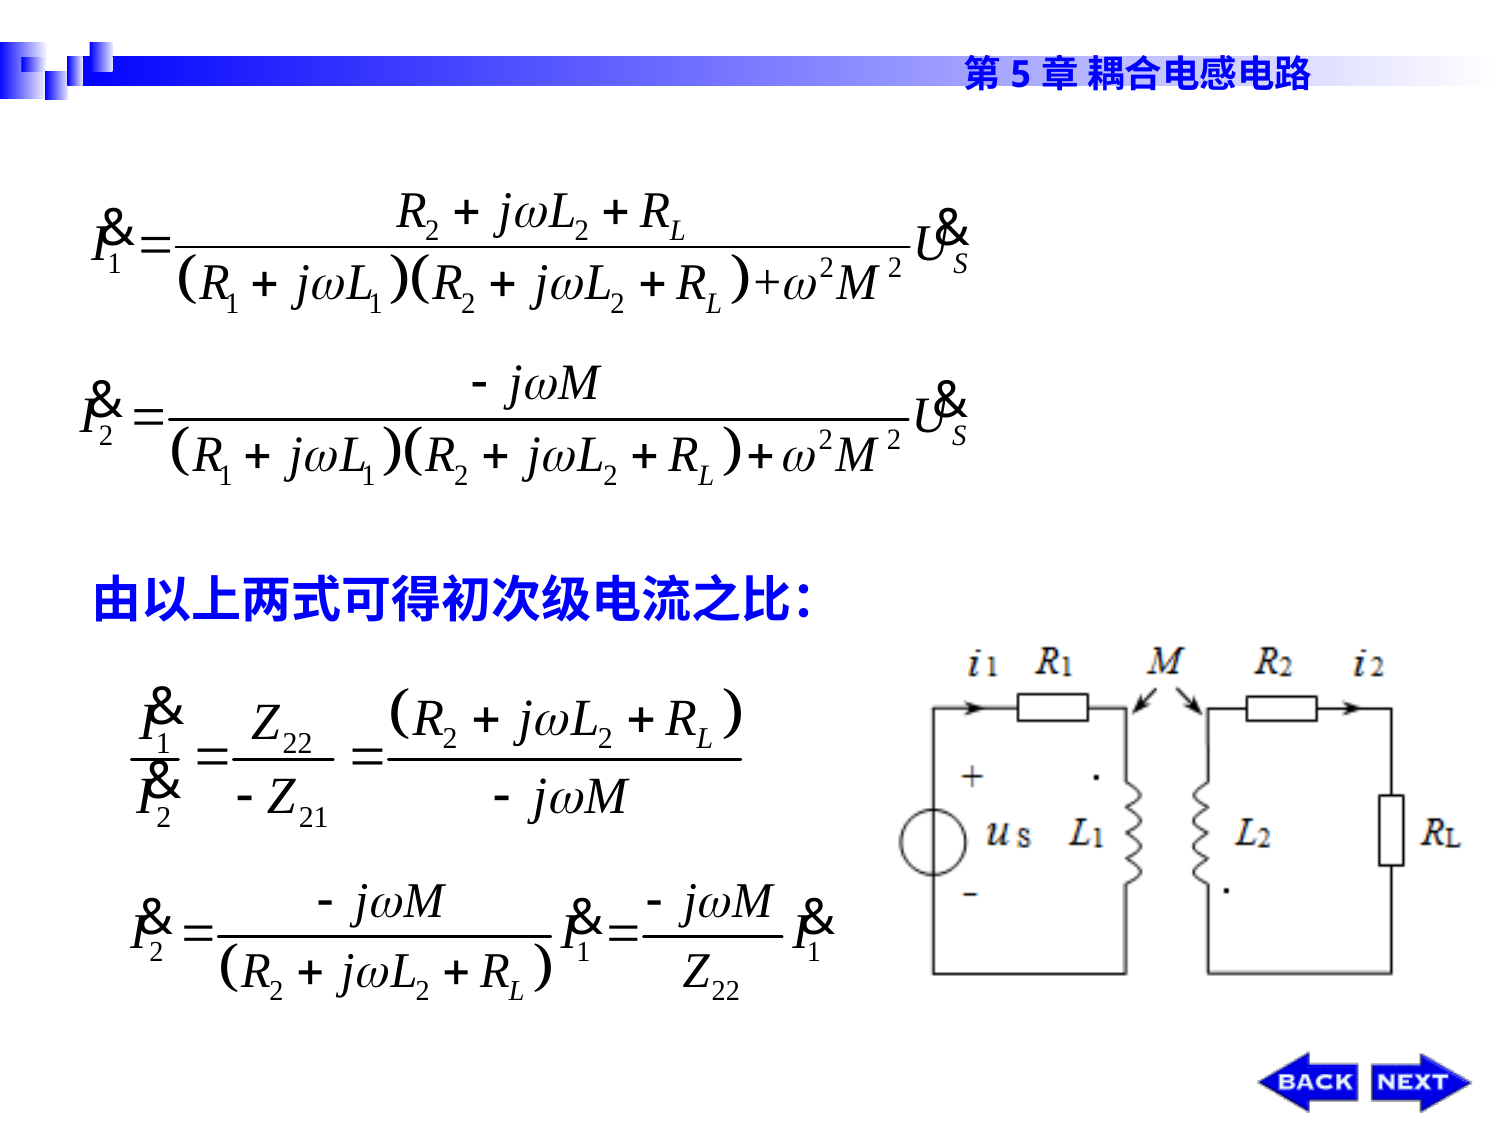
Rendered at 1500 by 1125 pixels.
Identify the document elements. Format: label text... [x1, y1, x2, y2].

picture [1249, 1049, 1480, 1116]
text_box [121, 869, 831, 1016]
picture [885, 631, 1480, 1001]
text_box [122, 680, 750, 839]
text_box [82, 178, 1063, 329]
text_box 由以上两式可得初次级电流之比： [76, 559, 876, 635]
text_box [70, 351, 979, 500]
